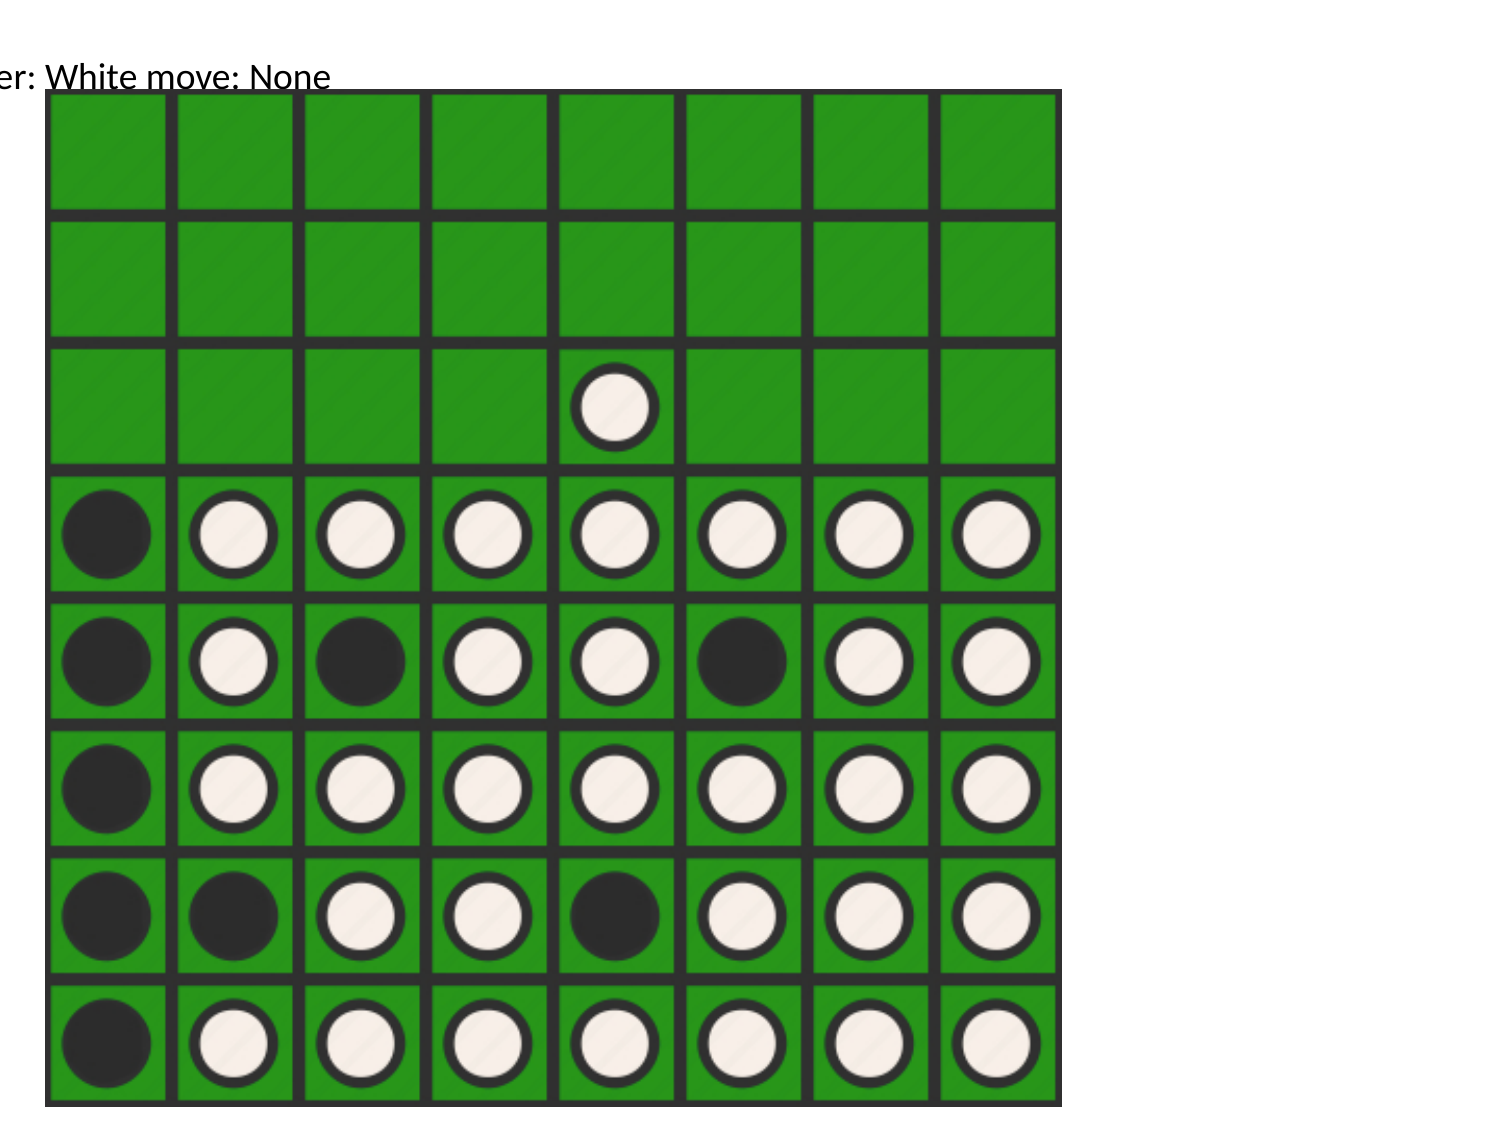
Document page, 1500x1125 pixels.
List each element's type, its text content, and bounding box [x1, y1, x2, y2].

picture [44, 89, 1062, 1107]
text_box turn: 38 player: White move: None [0, 44, 347, 105]
